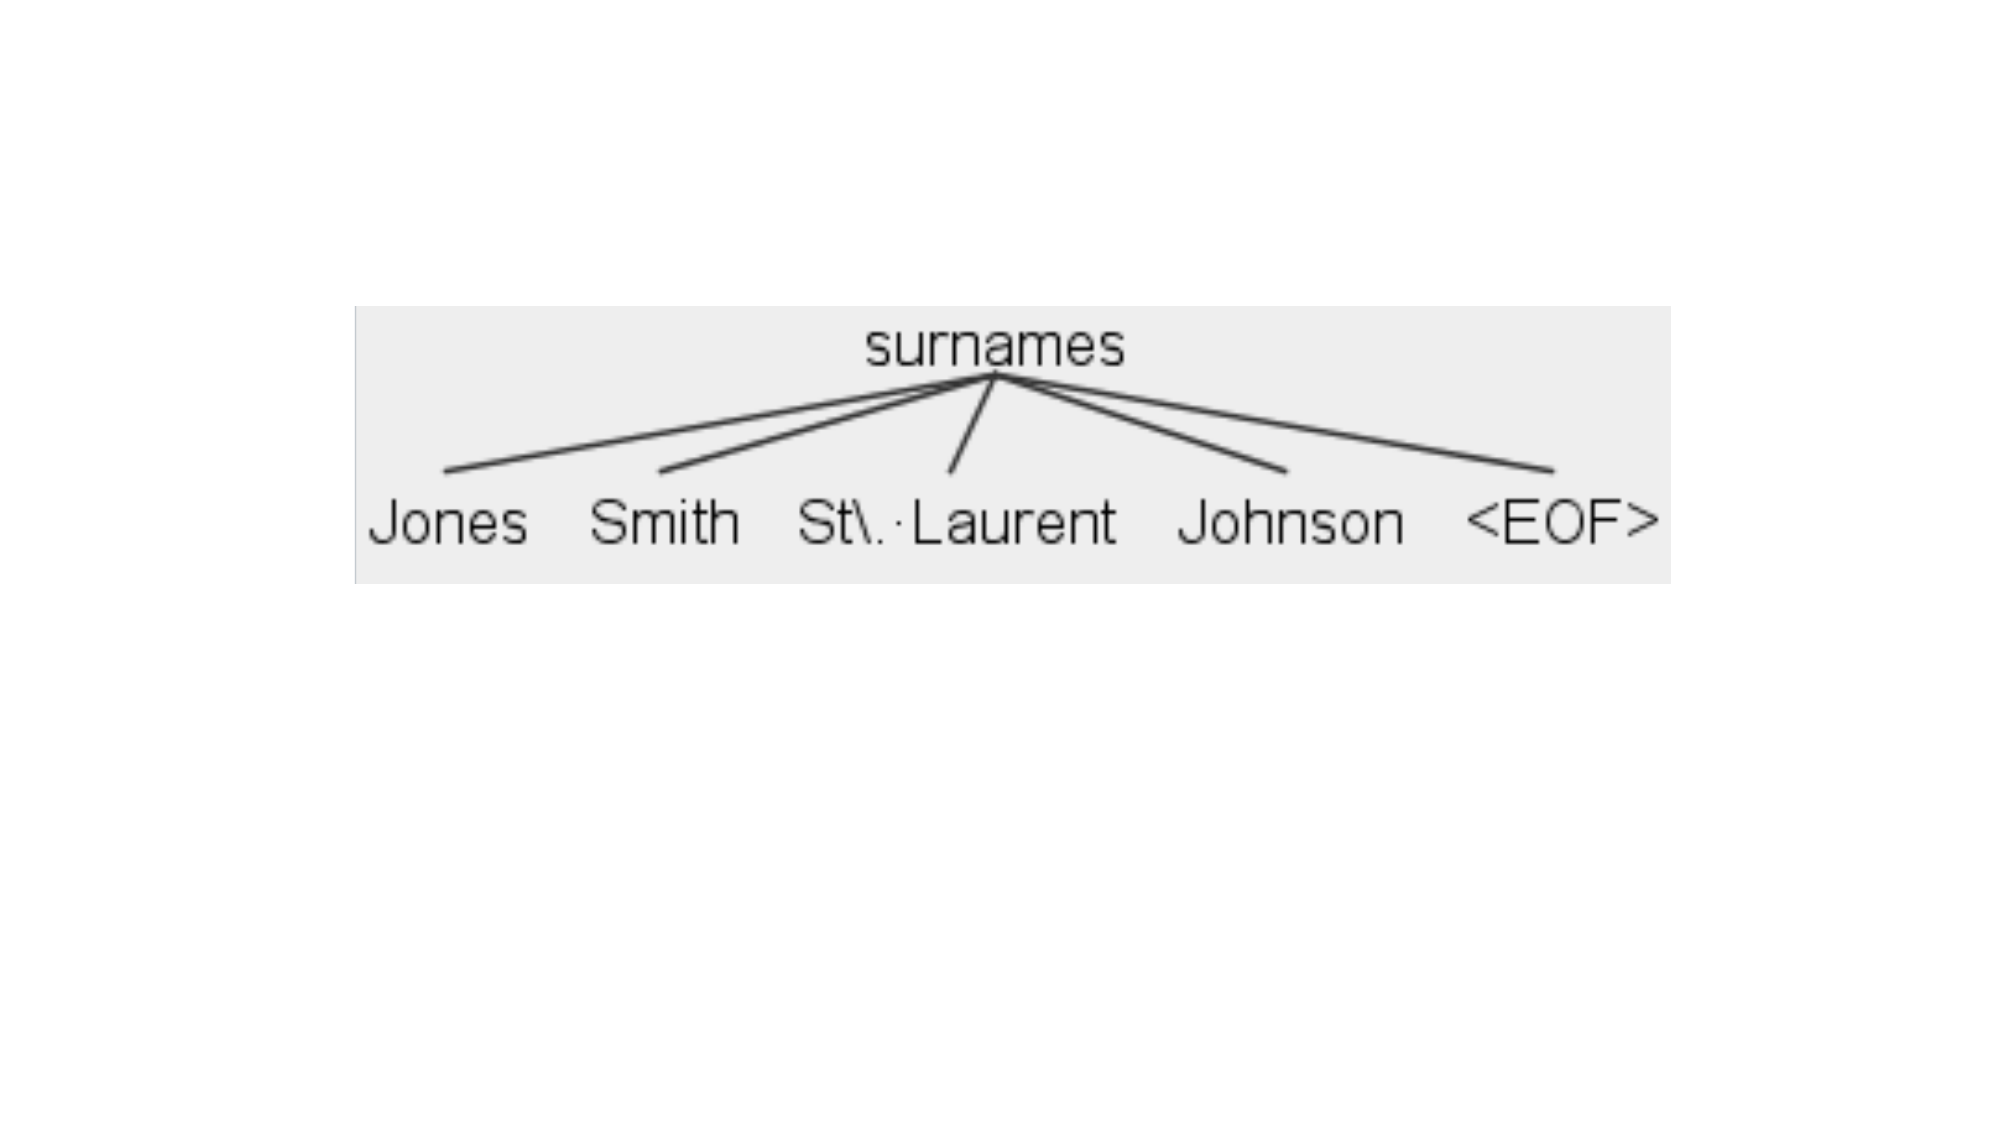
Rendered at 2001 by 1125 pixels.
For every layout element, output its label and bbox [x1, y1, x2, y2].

picture [354, 306, 1671, 584]
